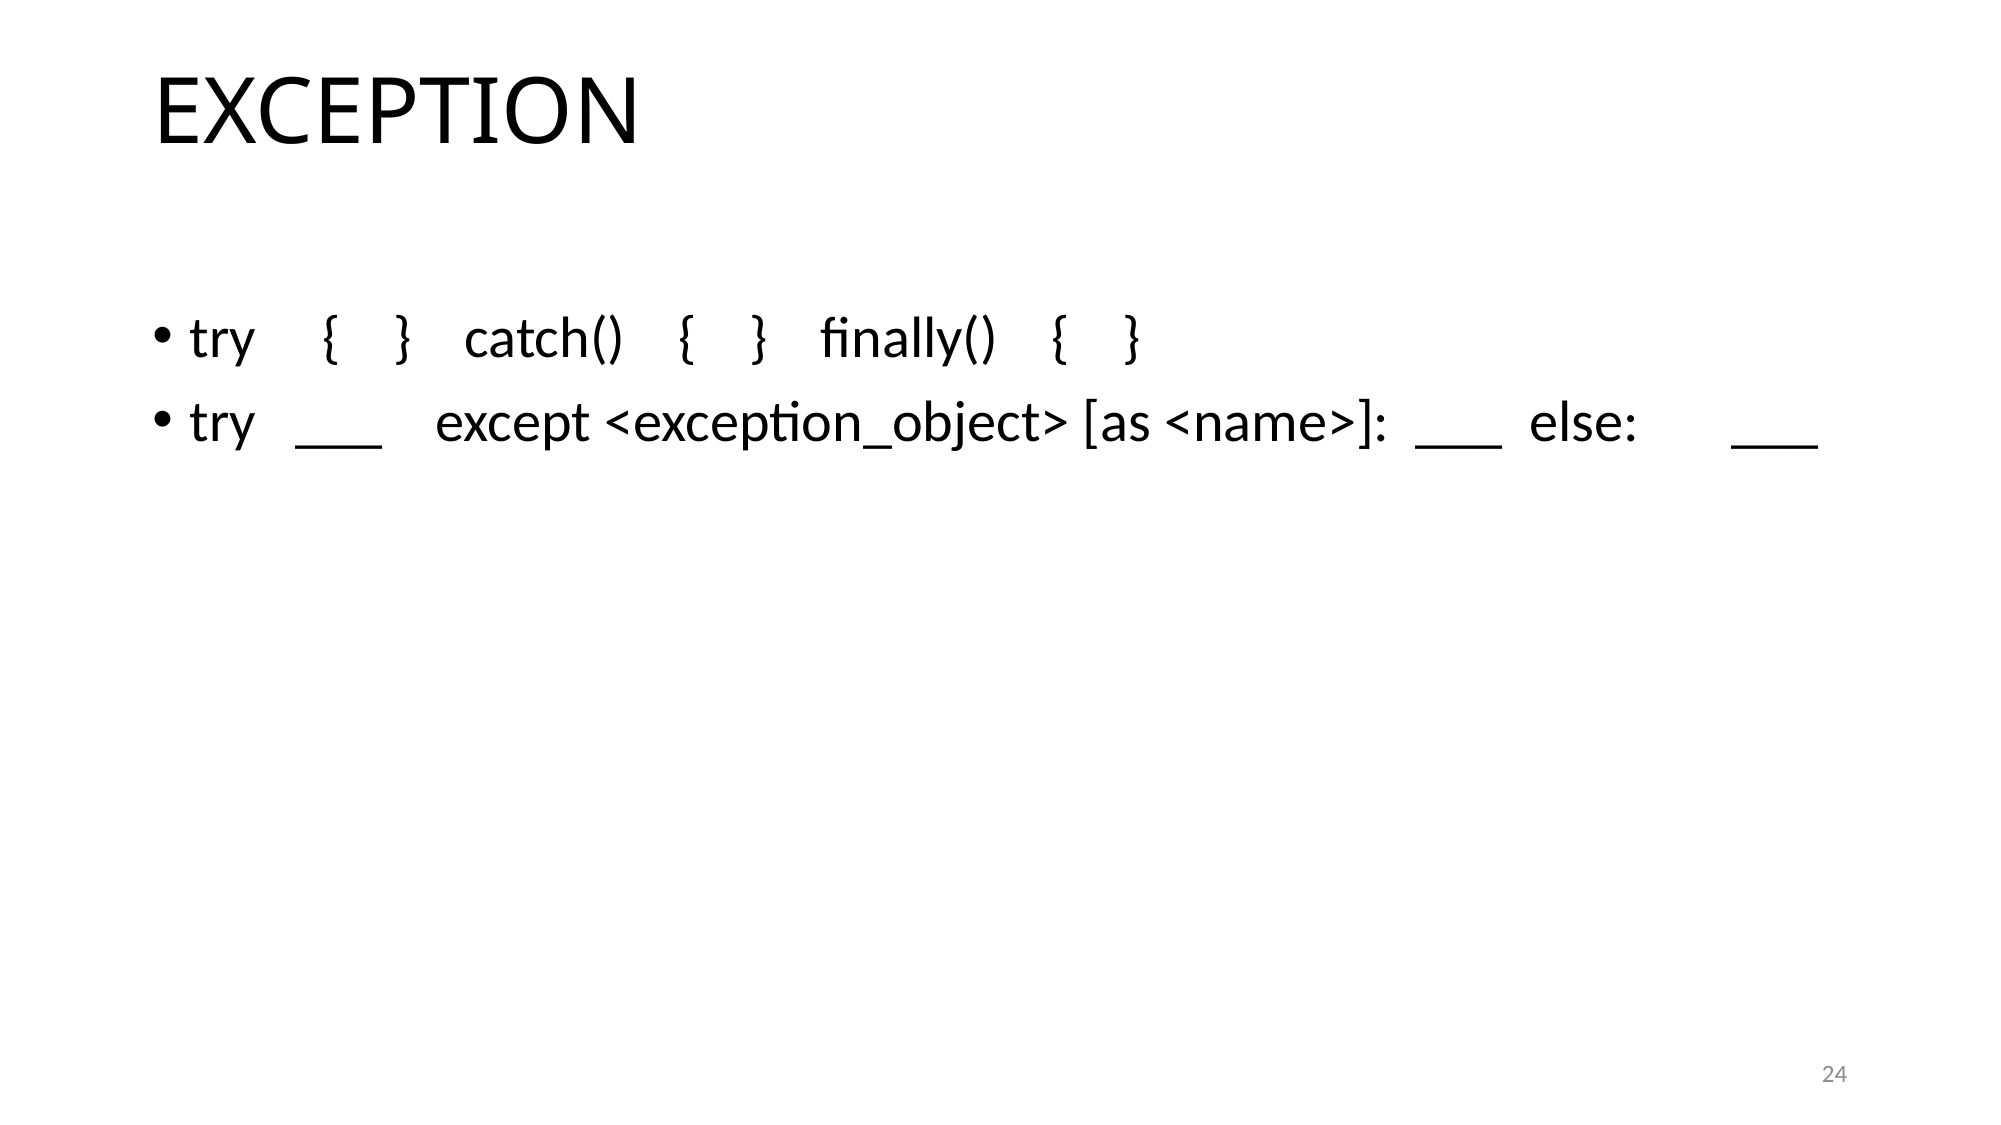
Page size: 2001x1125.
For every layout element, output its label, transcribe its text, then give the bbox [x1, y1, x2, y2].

title EXCEPTION [137, 59, 1863, 278]
slide_number 24 [1412, 1042, 1863, 1103]
list try { } catch() { } finally() { } try ___ except <exception_object> [as <name>]: ___ else: ___ [137, 299, 1863, 1014]
